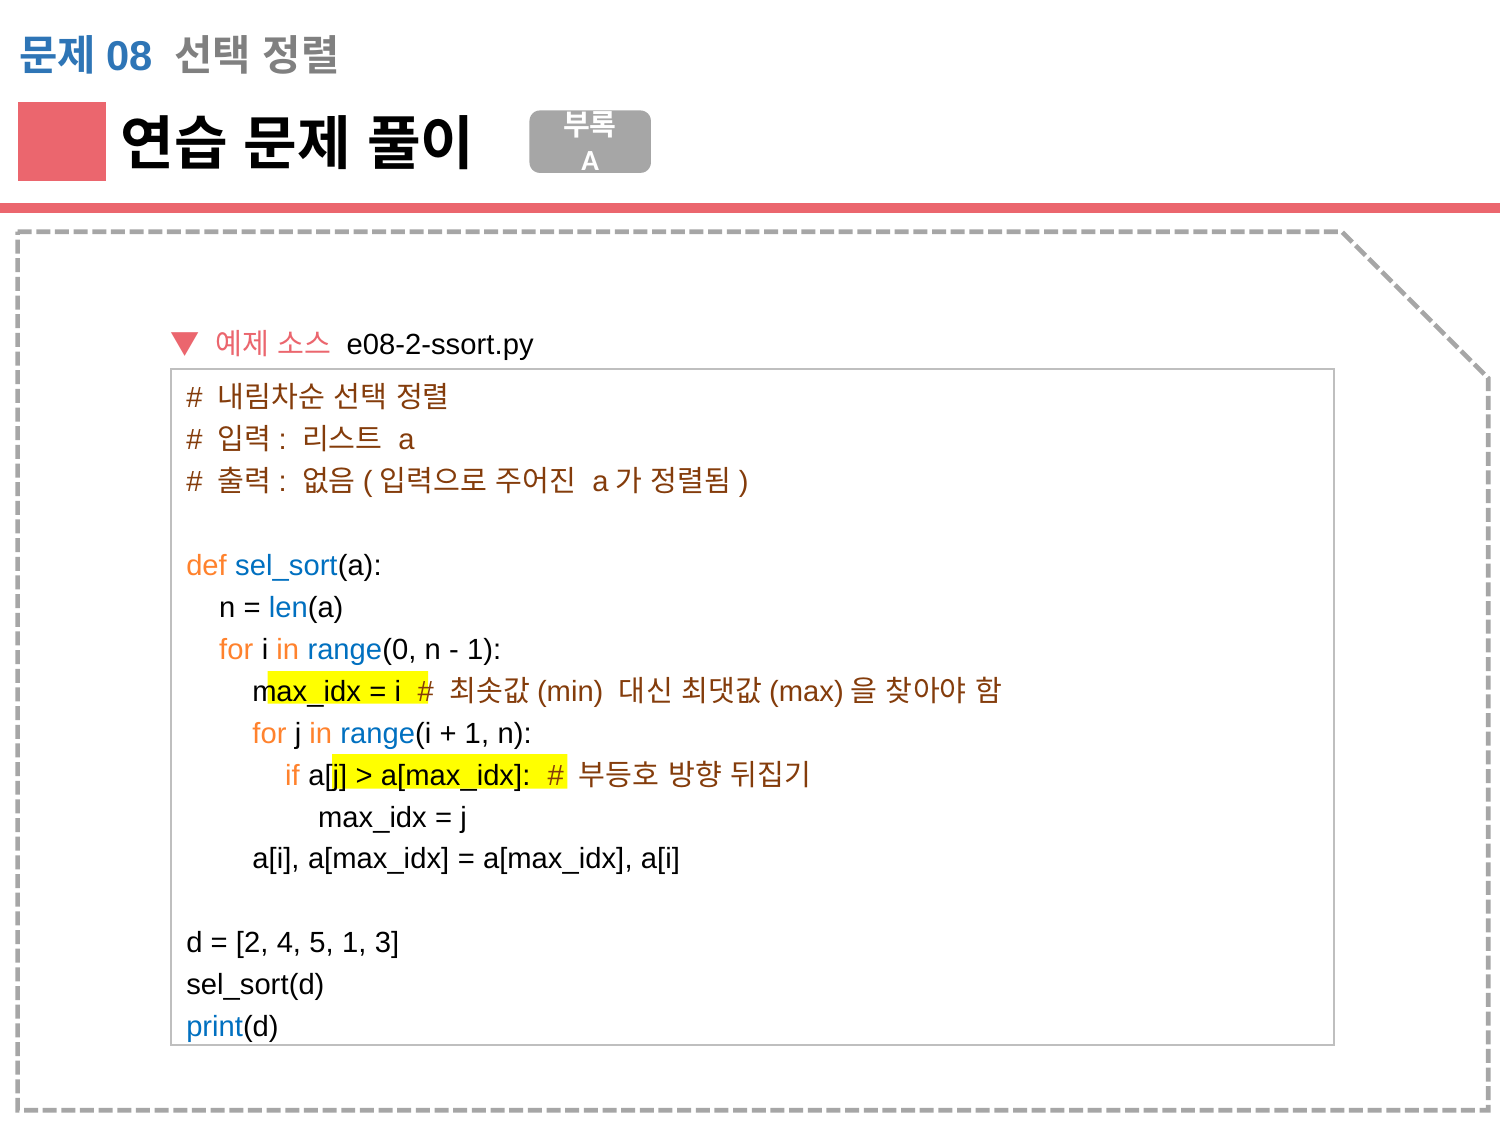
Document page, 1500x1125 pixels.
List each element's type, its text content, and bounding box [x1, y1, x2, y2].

text_box # 내림차순 선택 정렬 # 입력: 리스트 a # 출력: 없음(입력으로 주어진 a가 정렬됨) def sel_sort(a): n = len(a) for i in range(0, n - 1): max_idx = i # 최솟값(min) 대신 최댓값(max)을 찾아야 함 for j in range(i + 1, n): if a[j] > a[max_idx]: # 부등호 방향 뒤집기 max_idx = j a[i], a[max_idx] = a[max_idx], a[i] d = [2, 4, 5, 1, 3] sel_sort(d) print(d) [170, 368, 1335, 1046]
text_box ▼ 예제 소스 e08-2-ssort.py [156, 318, 669, 368]
text_box 부록 A [528, 109, 652, 174]
text_box 문제08 선택 정렬 [4, 21, 1422, 86]
text_box 연습 문제 풀이 [106, 98, 1489, 184]
text_box [16, 230, 1490, 1112]
text_box [17, 101, 106, 182]
